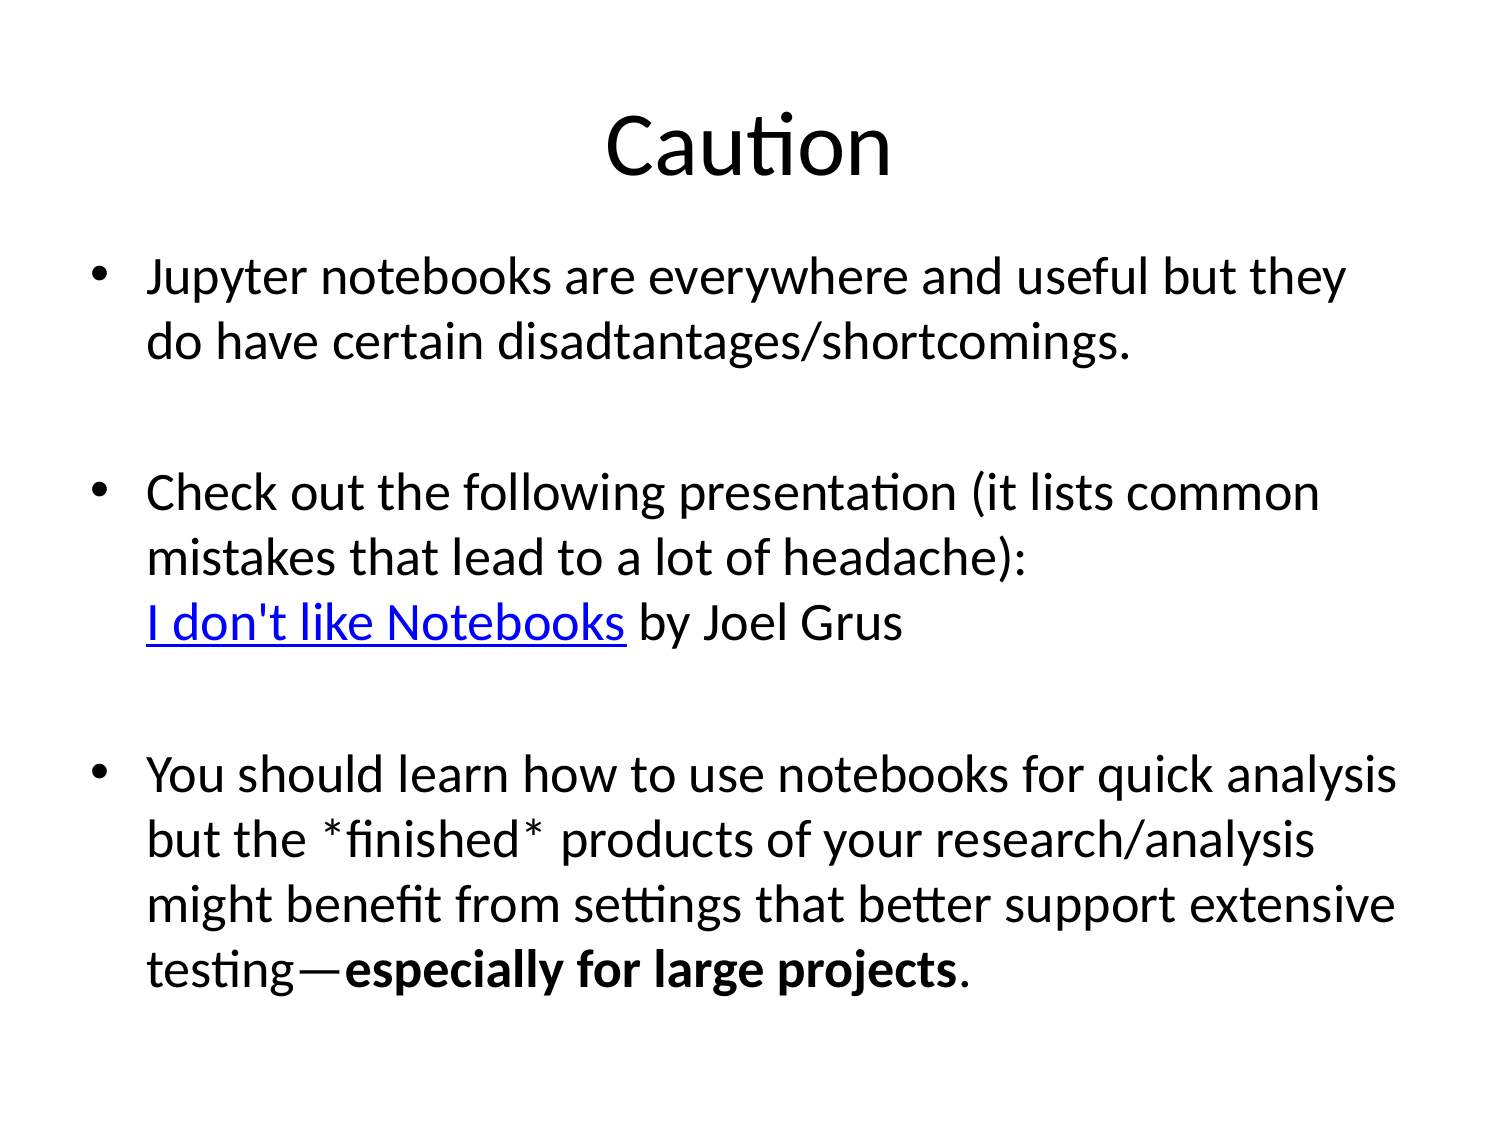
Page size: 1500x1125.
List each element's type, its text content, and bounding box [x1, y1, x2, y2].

title Caution [75, 45, 1425, 232]
list Jupyter notebooks are everywhere and useful but they do have certain disadtantages/shortcomings. Check out the following presentation (it lists common mistakes that lead to a lot of headache): I don't like Notebooks by Joel Grus You should learn how to use notebooks for quick analysis but the *finished* products of your research/analysis might benefit from settings that better support extensive testing—especially for large projects. [75, 232, 1425, 751]
